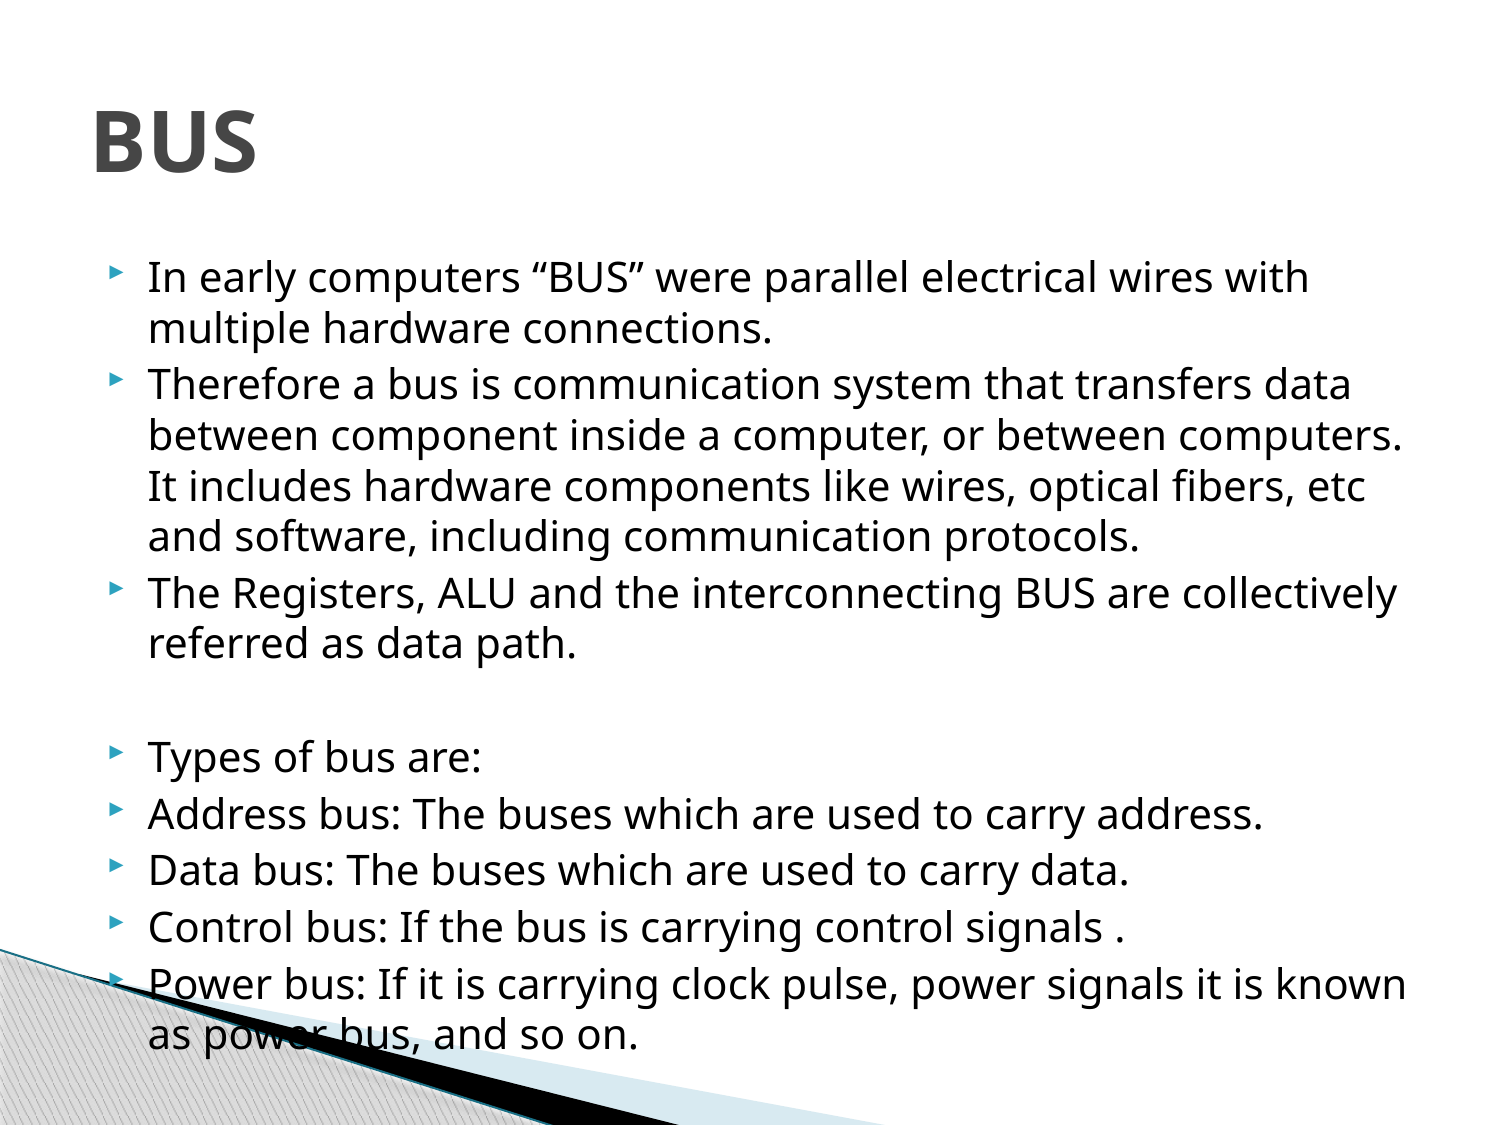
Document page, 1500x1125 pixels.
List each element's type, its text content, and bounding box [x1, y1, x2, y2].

list In early computers “BUS” were parallel electrical wires with multiple hardware connections. Therefore a bus is communication system that transfers data between component inside a computer, or between computers. It includes hardware components like wires, optical fibers, etc and software, including communication protocols. The Registers, ALU and the interconnecting BUS are collectively referred as data path. Types of bus are: Address bus: The buses which are used to carry address. Data bus: The buses which are used to carry data. Control bus: If the bus is carrying control signals . Power bus: If it is carrying clock pulse, power signals it is known as power bus, and so on. [75, 243, 1425, 1106]
title BUS [75, 45, 1425, 233]
